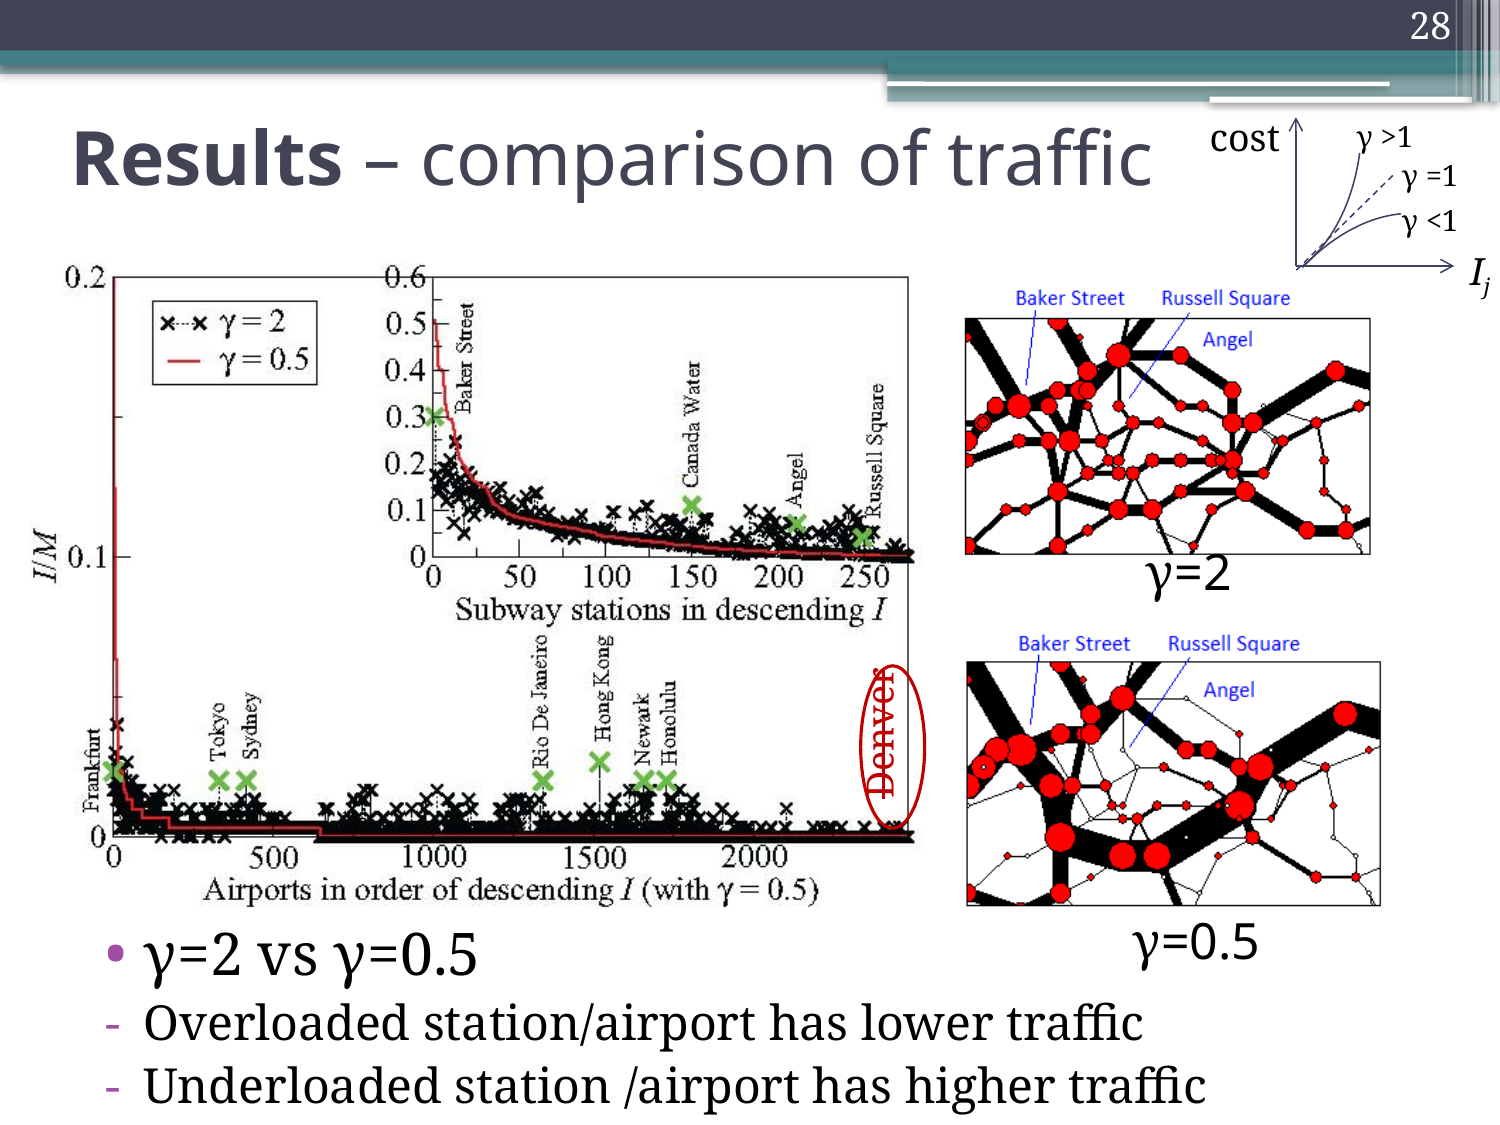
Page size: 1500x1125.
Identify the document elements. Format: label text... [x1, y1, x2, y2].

title Results – comparison of traffic [56, 67, 1084, 243]
text_box γ=2 [1130, 578, 1247, 608]
picture [0, 206, 1393, 918]
list γ=2 vs γ=0.5 Overloaded station/airport has lower traffic Underloaded station /airport has higher traffic [75, 909, 1425, 1125]
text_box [1091, 0, 1500, 563]
text_box γ=0.5 [1117, 929, 1276, 977]
